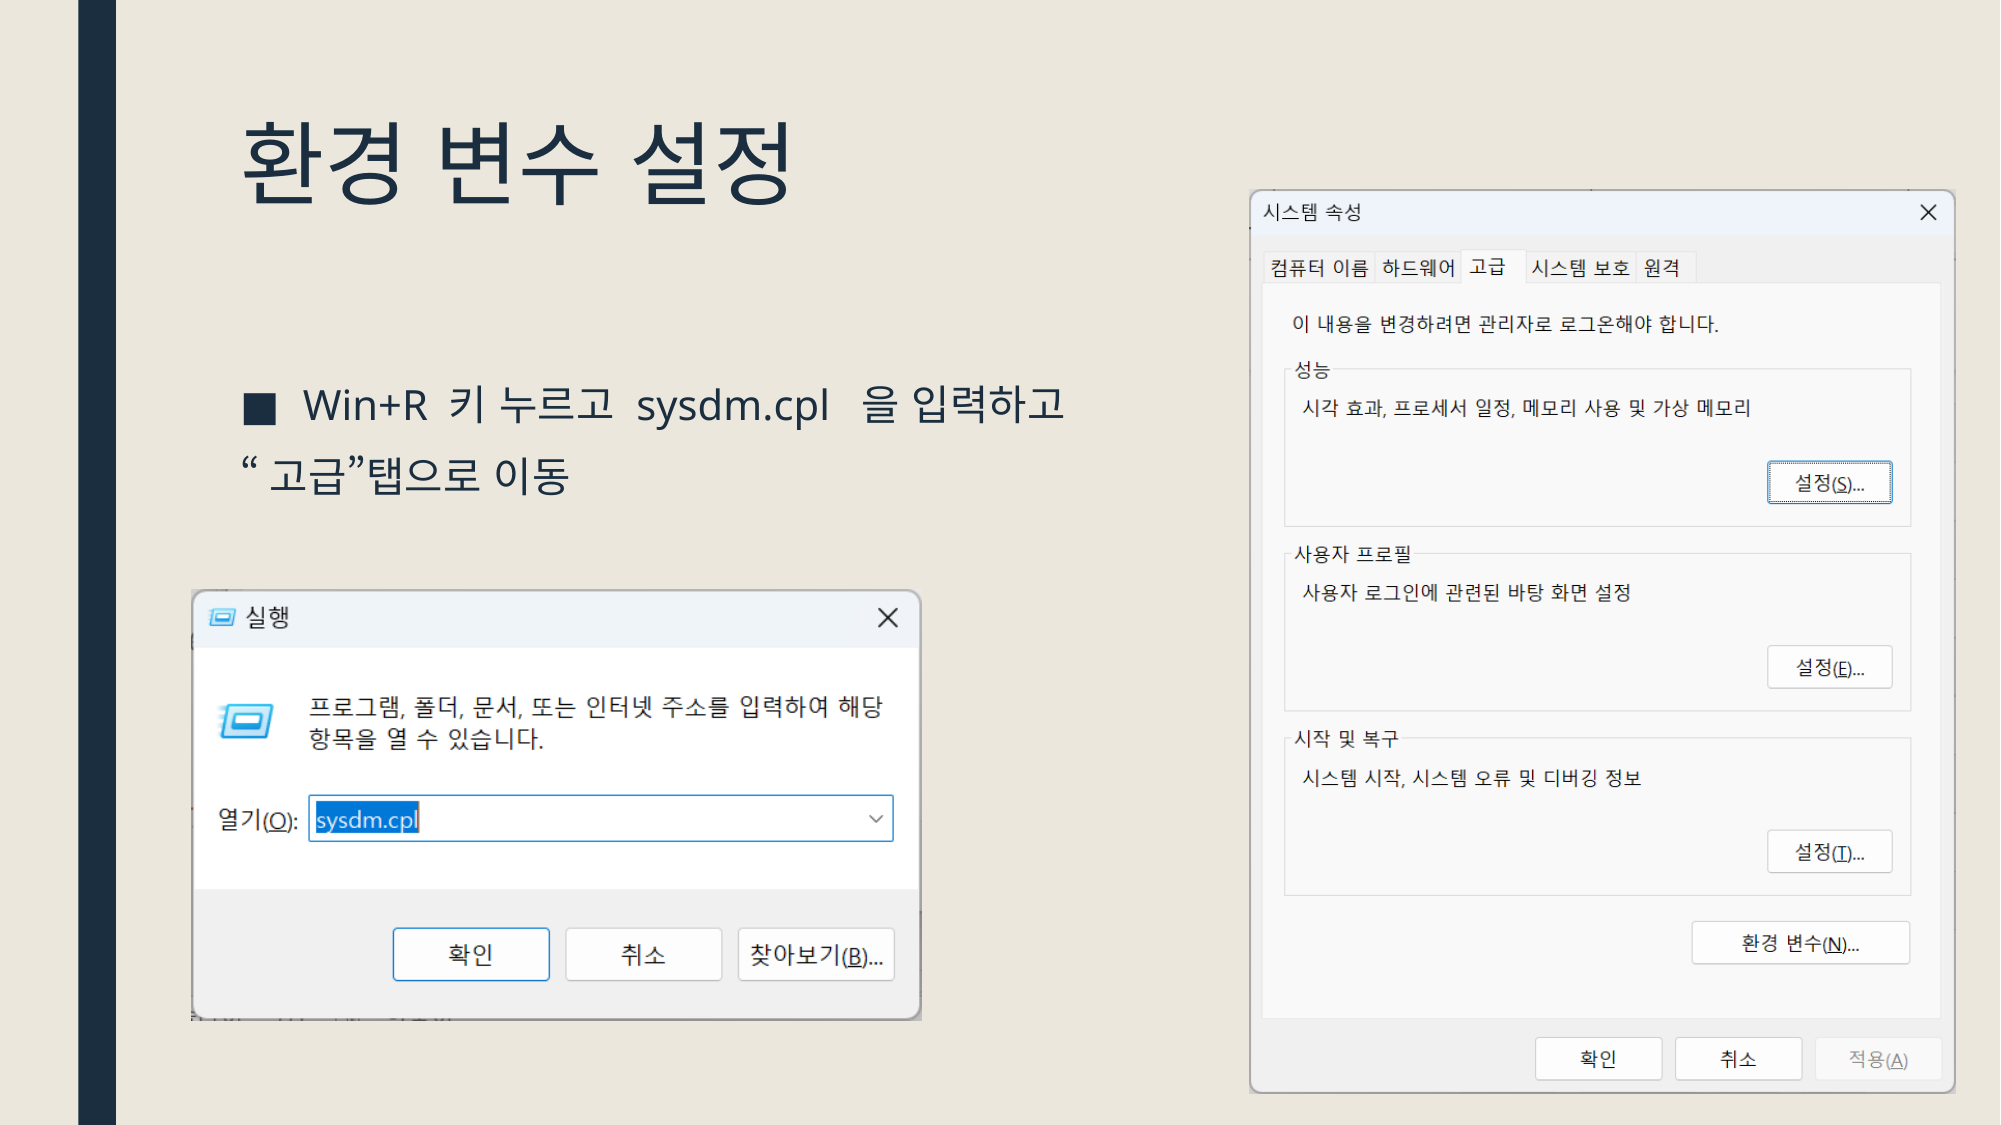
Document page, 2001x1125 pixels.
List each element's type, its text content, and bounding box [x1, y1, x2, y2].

title 환경 변수 설정 [225, 112, 1800, 357]
picture [1249, 189, 1956, 1094]
list Win+R 키 누르고 sysdm.cpl 을 입력하고 “고급”탭으로 이동 [225, 375, 1249, 963]
picture [191, 589, 922, 1021]
